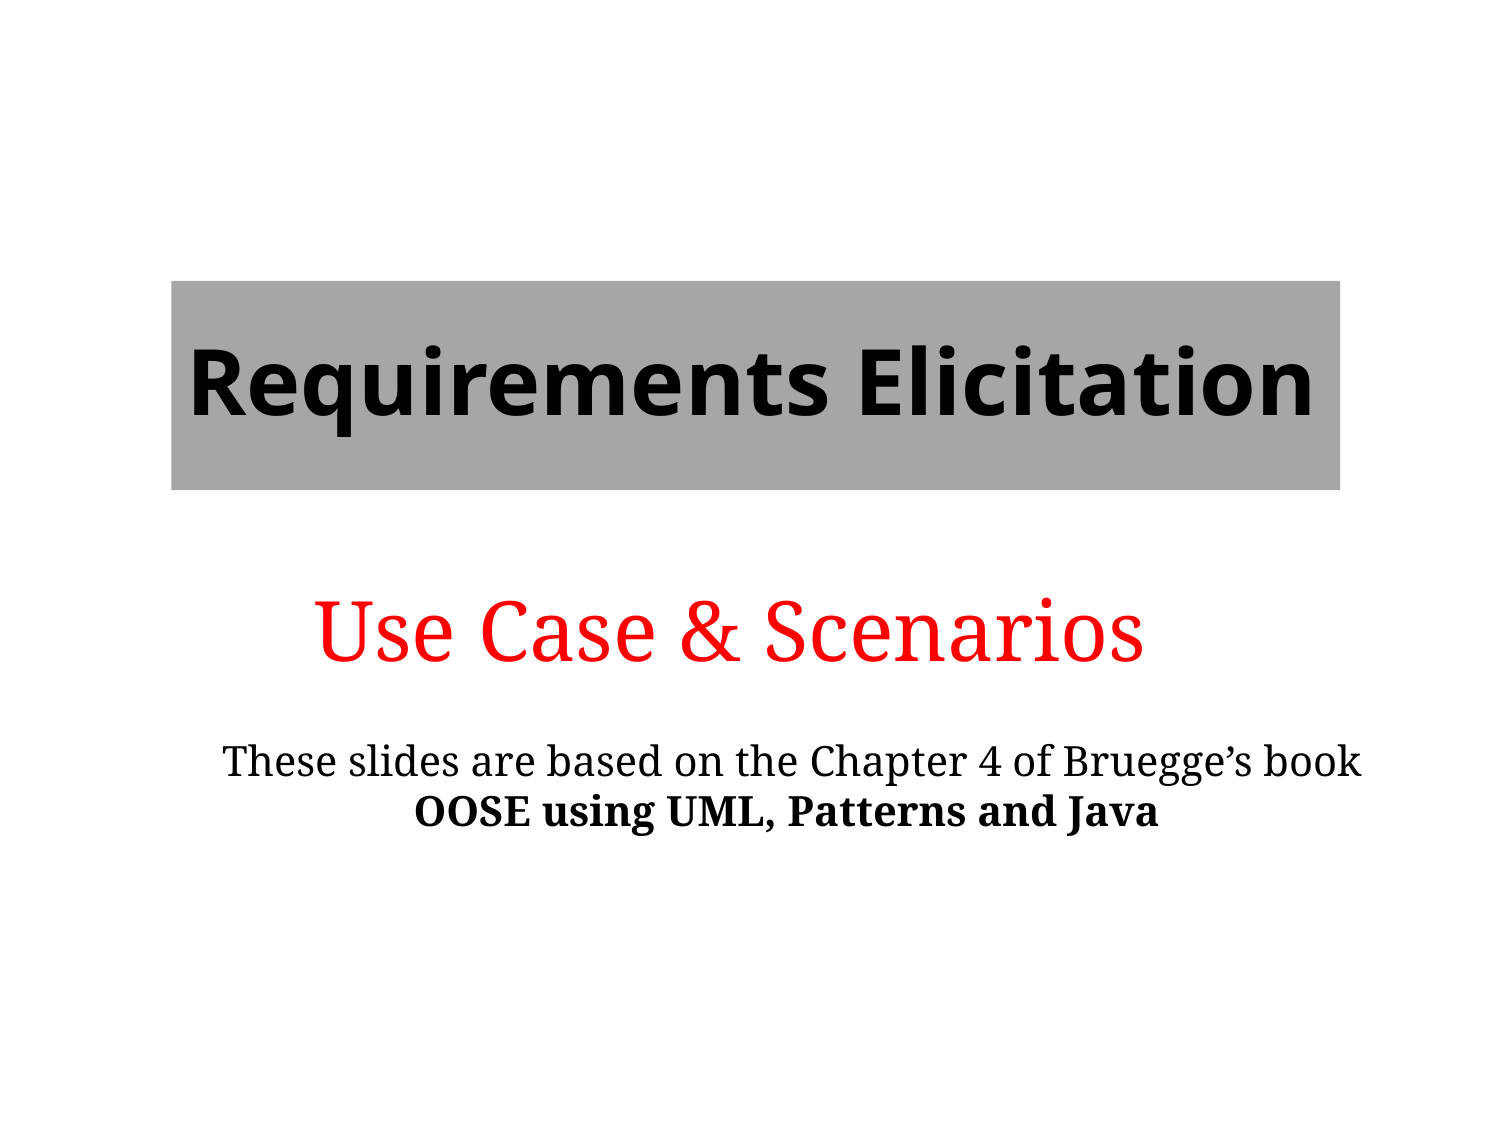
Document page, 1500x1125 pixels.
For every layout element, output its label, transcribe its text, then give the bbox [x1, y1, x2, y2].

text_box These slides are based on the Chapter 4 of Bruegge’s book OOSE using UML, Patterns and Java [110, 727, 1485, 843]
text_box Use Case & Scenarios [300, 571, 1195, 686]
text_box Requirements Elicitation [171, 280, 1341, 491]
